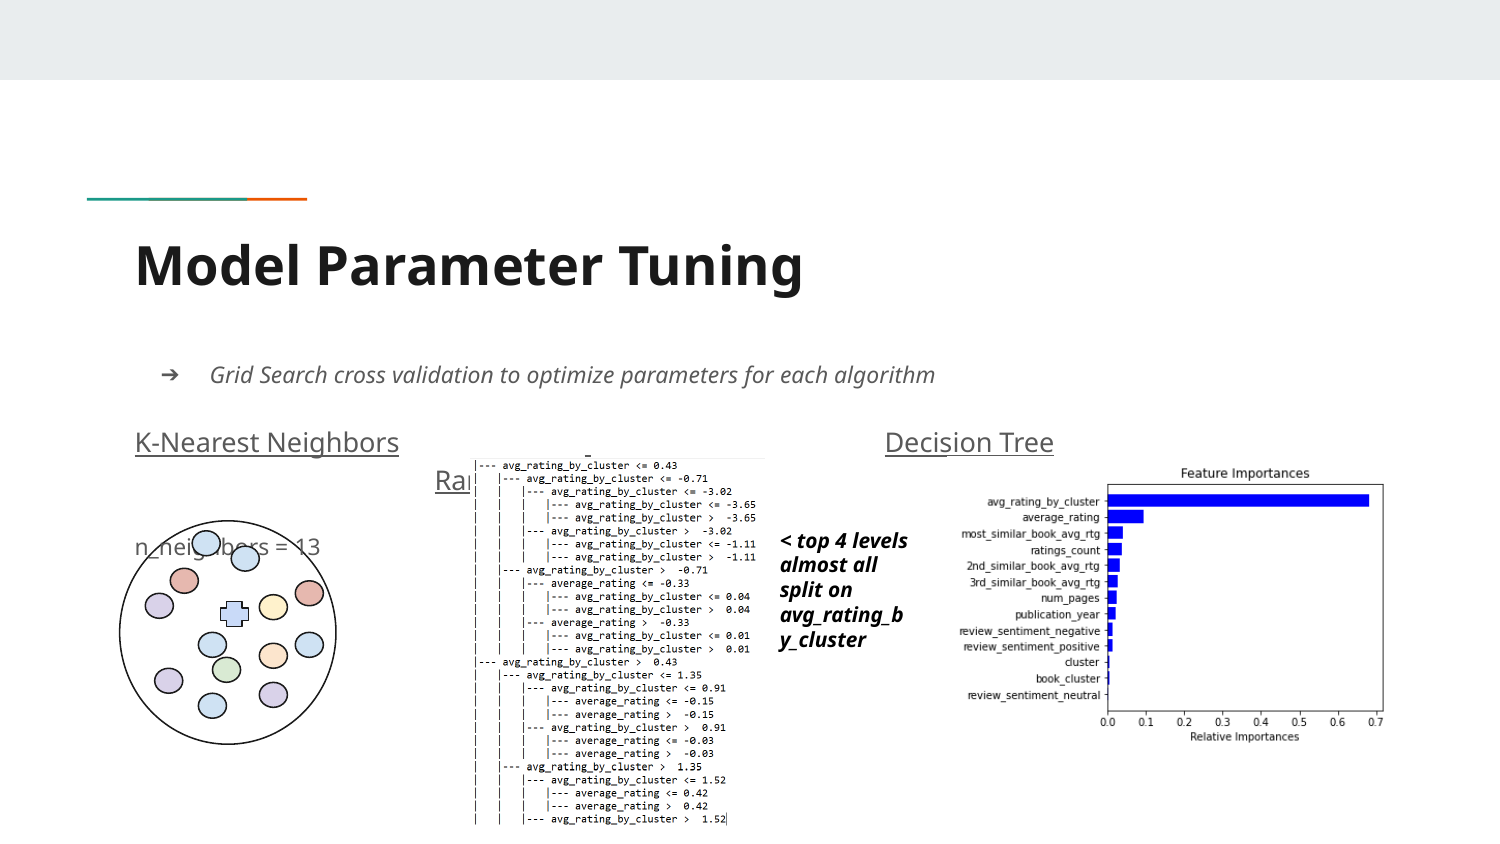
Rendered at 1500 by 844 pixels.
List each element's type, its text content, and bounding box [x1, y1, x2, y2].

text_box [231, 546, 260, 572]
text_box < top 4 levels almost all split on avg_rating_by_cluster [770, 512, 926, 800]
text_box [198, 693, 227, 719]
list Grid Search cross validation to optimize parameters for each algorithm K-Nearest Neighbors Decision Tree Random Forest n_neighbors = 13 [119, 341, 1381, 777]
text_box [220, 601, 249, 627]
text_box [192, 530, 221, 556]
text_box [259, 643, 288, 669]
text_box [259, 682, 288, 708]
text_box [198, 632, 227, 658]
text_box [295, 632, 324, 658]
text_box [295, 580, 324, 606]
text_box [259, 594, 288, 620]
text_box [154, 668, 183, 694]
text_box [170, 568, 199, 594]
picture [947, 456, 1394, 754]
title Model Parameter Tuning [119, 216, 1381, 305]
text_box [145, 593, 174, 619]
picture [470, 457, 765, 832]
text_box [212, 657, 241, 683]
